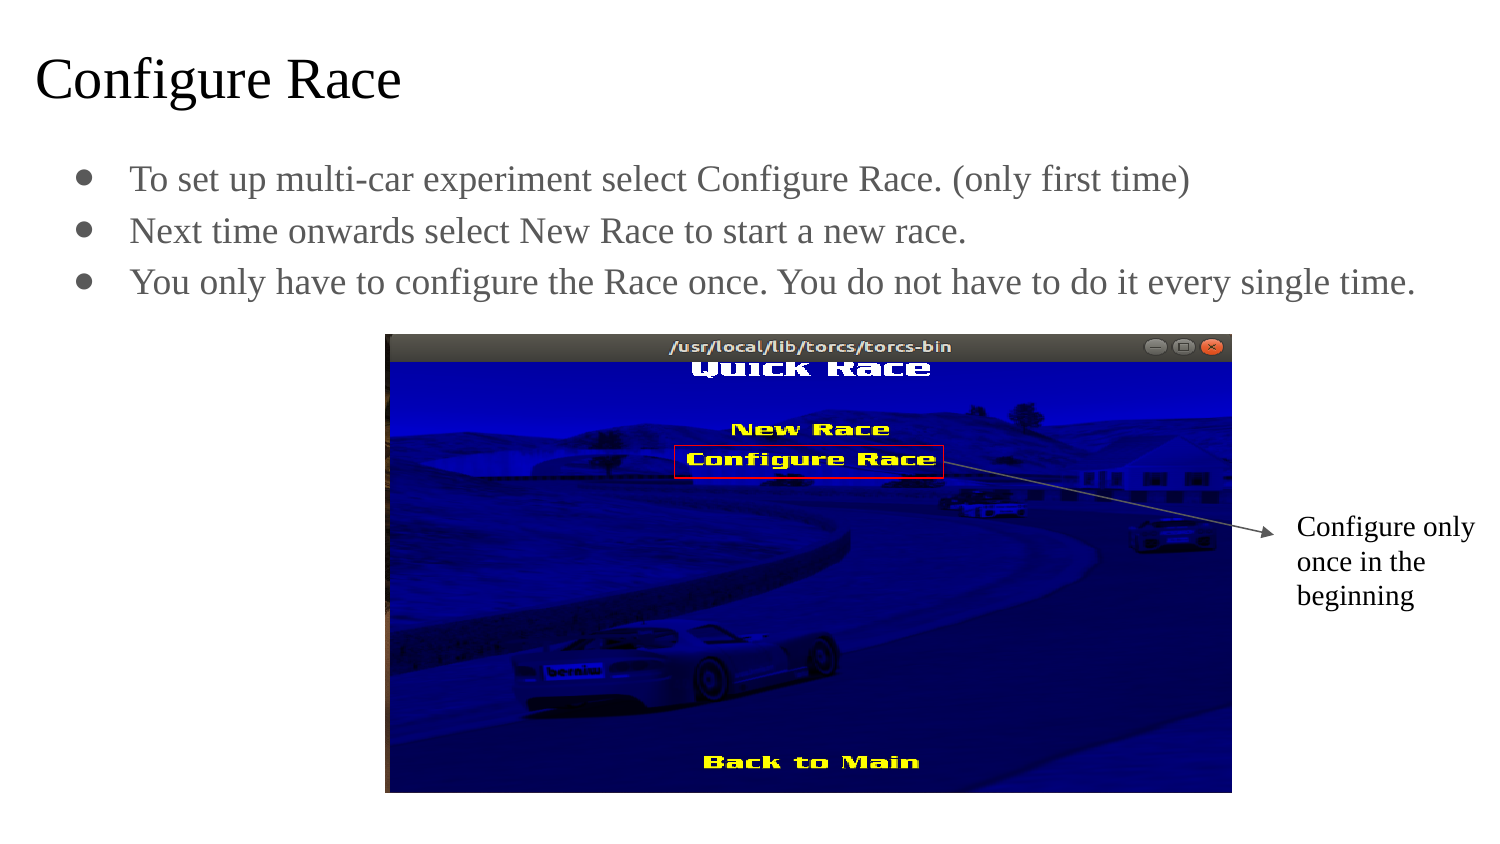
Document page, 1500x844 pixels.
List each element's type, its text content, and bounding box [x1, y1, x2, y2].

list To set up multi-car experiment select Configure Race. (only first time) Next time onwards select New Race to start a new race. You only have to configure the Race once. You do not have to do it every single time. [39, 132, 1437, 693]
picture [385, 334, 1232, 794]
title Configure Race [20, 25, 1419, 120]
text_box Configure only once in the beginning [1281, 491, 1493, 651]
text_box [943, 461, 1275, 535]
